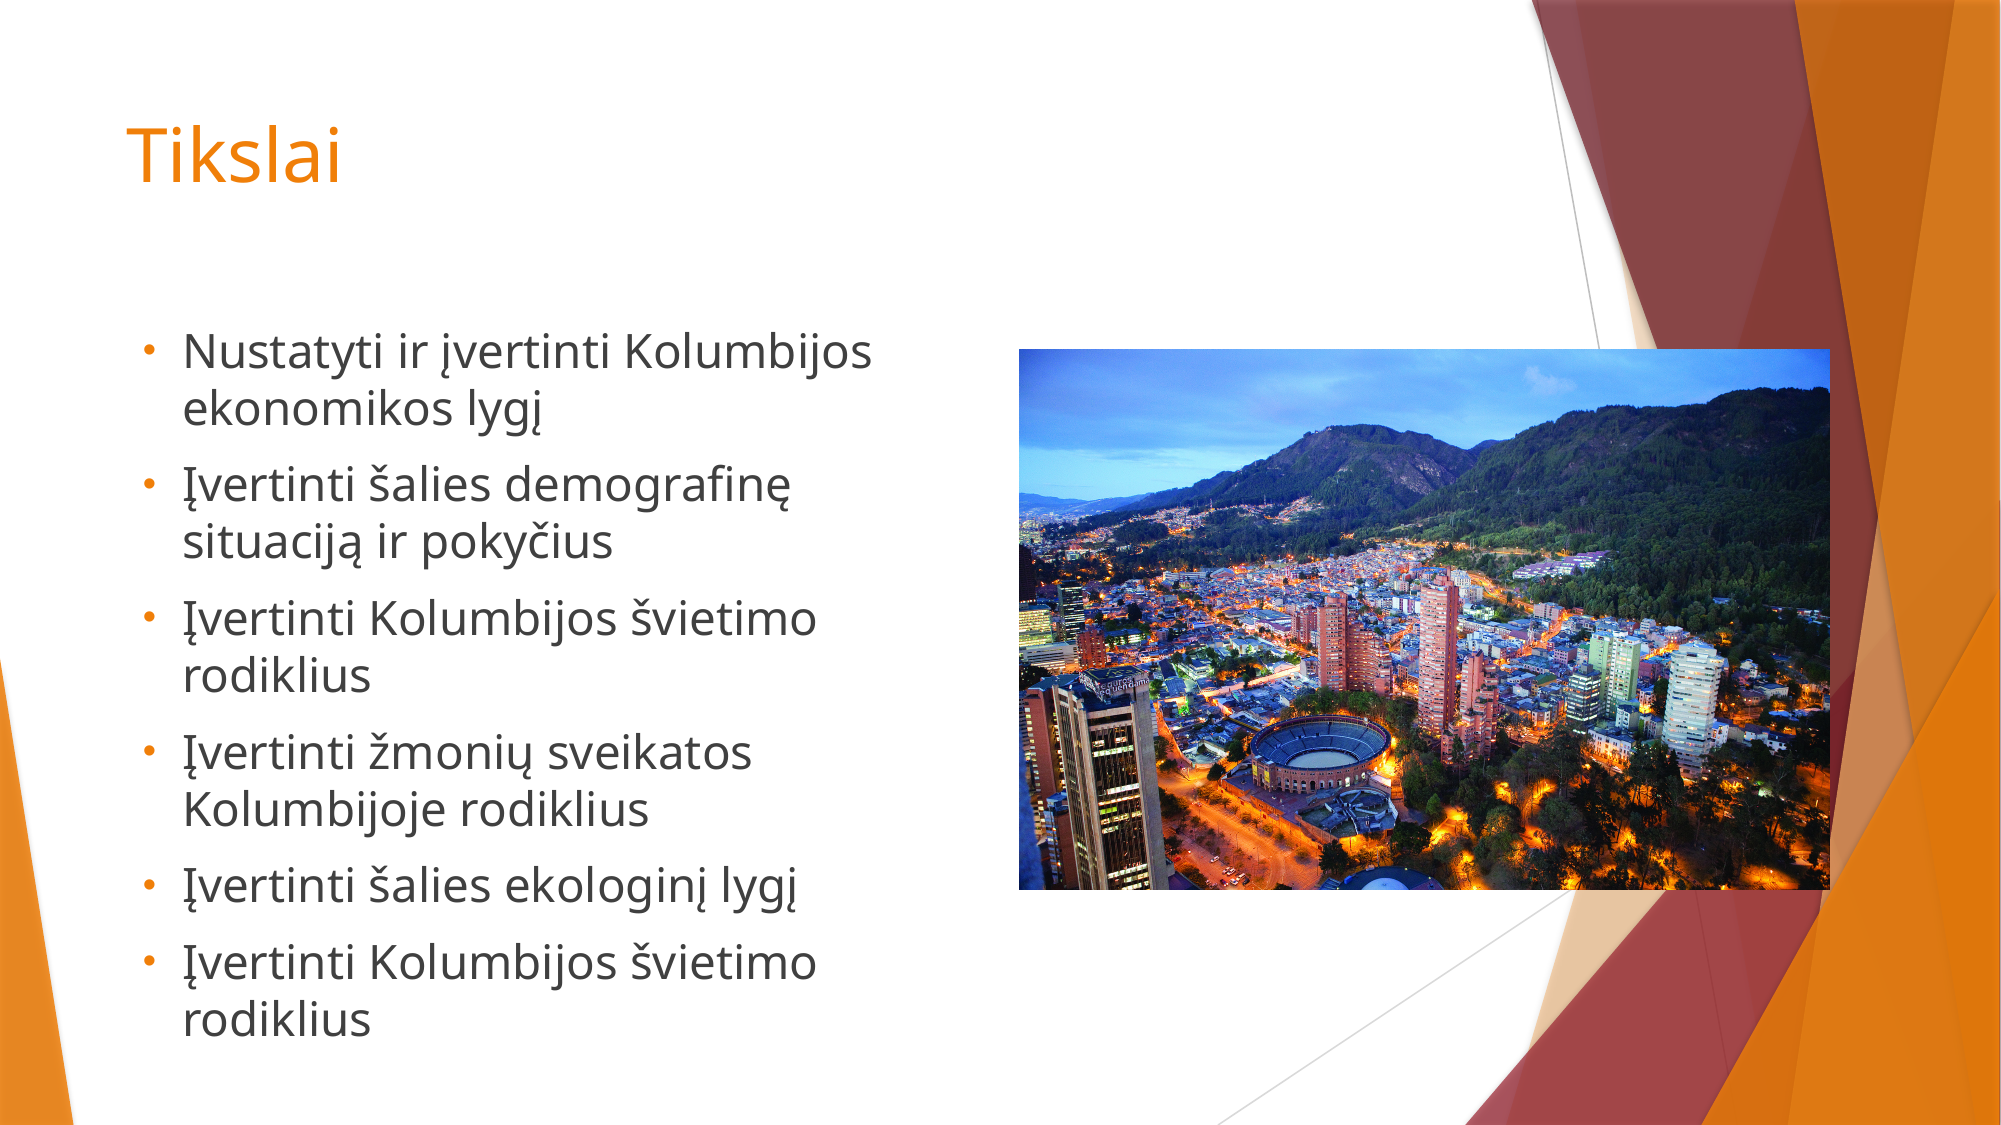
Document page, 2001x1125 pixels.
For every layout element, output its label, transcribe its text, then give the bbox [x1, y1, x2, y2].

title Tikslai [111, 99, 1522, 317]
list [1019, 349, 1831, 891]
list Nustatyti ir įvertinti Kolumbijos ekonomikos lygį Įvertinti šalies demografinę situaciją ir pokyčius Įvertinti Kolumbijos švietimo rodiklius Įvertinti žmonių sveikatos Kolumbijoje rodiklius Įvertinti šalies ekologinį lygį Įvertinti Kolumbijos švietimo rodiklius [127, 313, 938, 1058]
